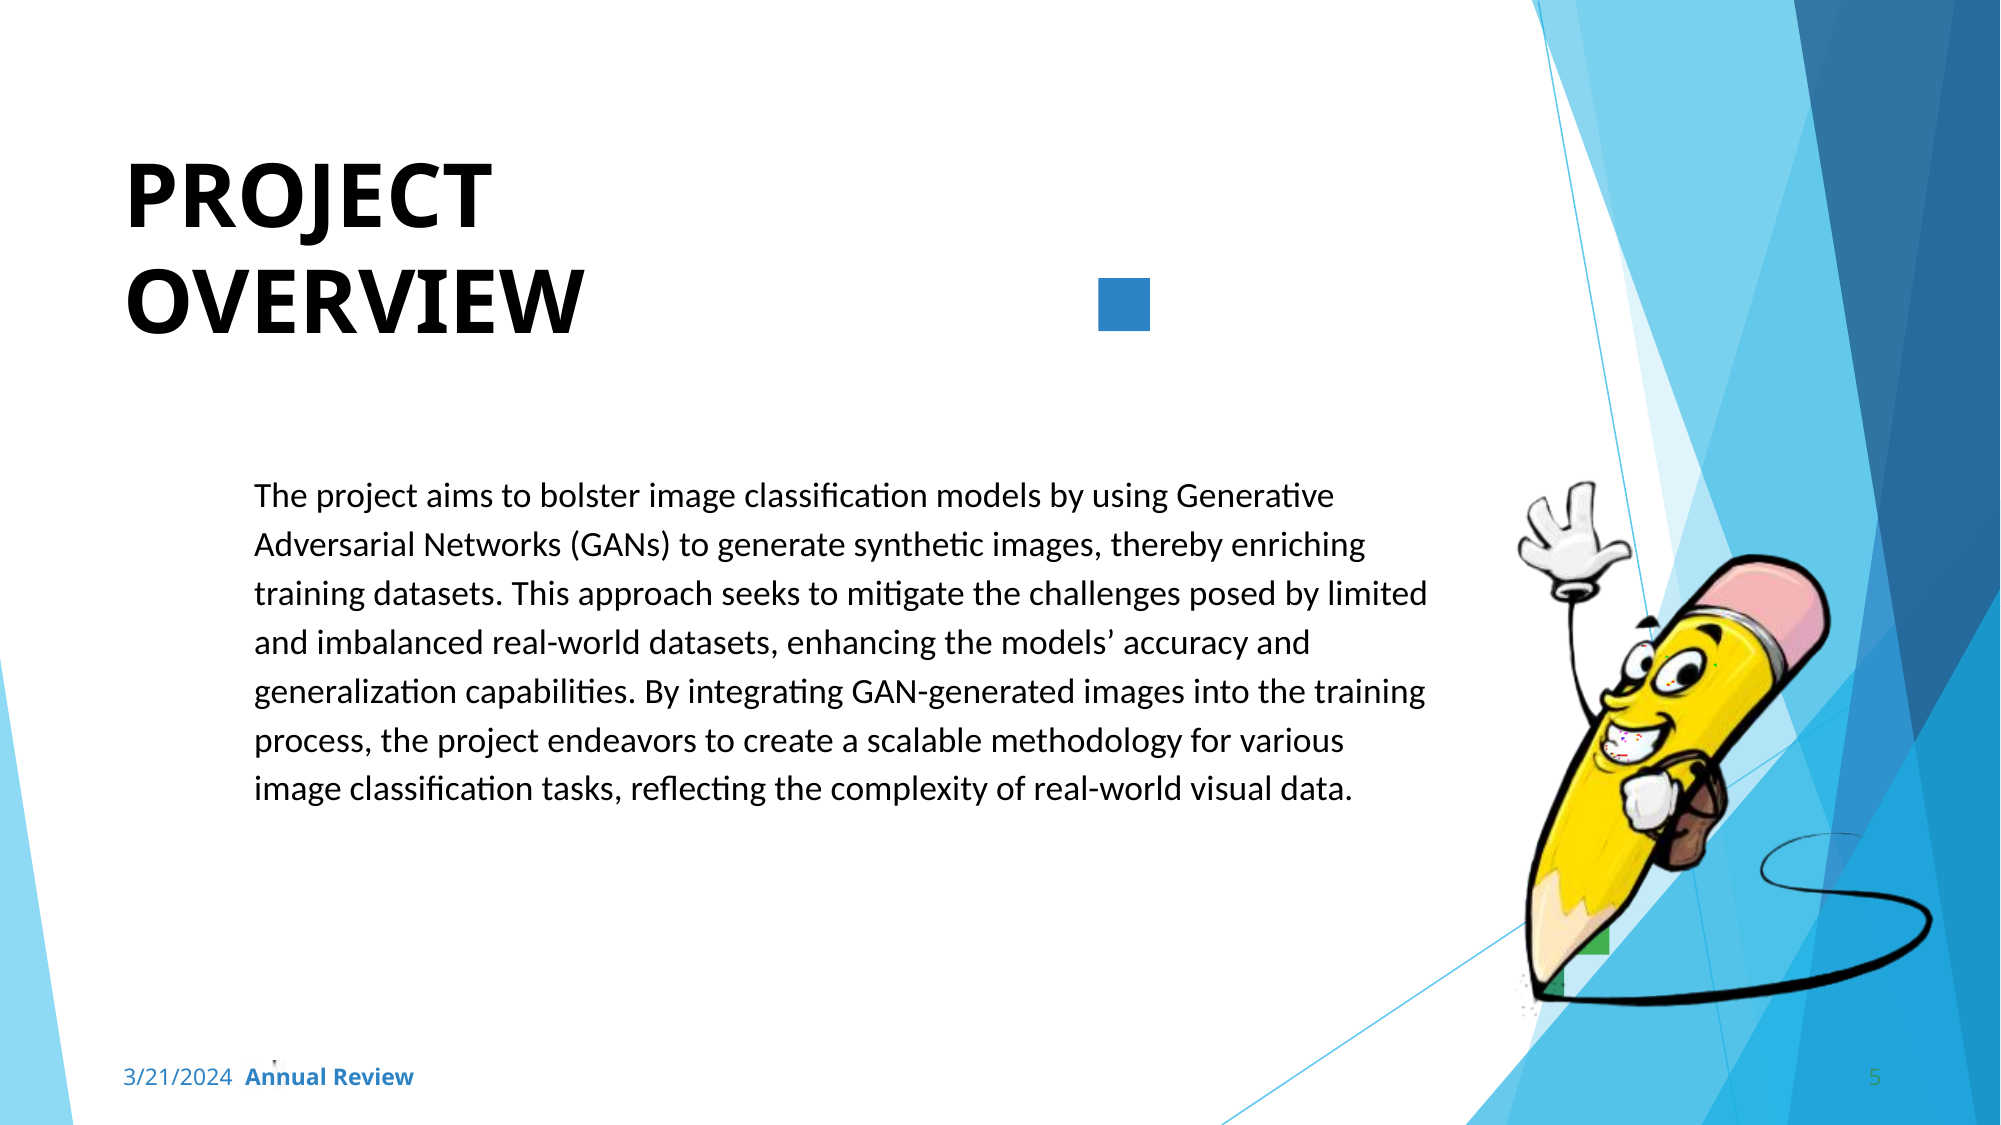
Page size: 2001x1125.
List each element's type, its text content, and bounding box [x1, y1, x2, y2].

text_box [1420, 434, 2000, 1060]
picture [110, 1060, 463, 1094]
text_box The project aims to bolster image classification models by using Generative Adversarial Networks (GANs) to generate synthetic images, thereby enriching training datasets. This approach seeks to mitigate the challenges posed by limited and imbalanced real-world datasets, enhancing the models’ accuracy and generalization capabilities. By integrating GAN-generated images into the training process, the project endeavors to create a scalable methodology for various image classification tasks, reflecting the complexity of real-world visual data. [239, 450, 1414, 891]
slide_number ‹#› [1862, 1068, 1888, 1125]
text_box [1098, 278, 1150, 332]
title PROJECT OVERVIEW [121, 136, 985, 352]
